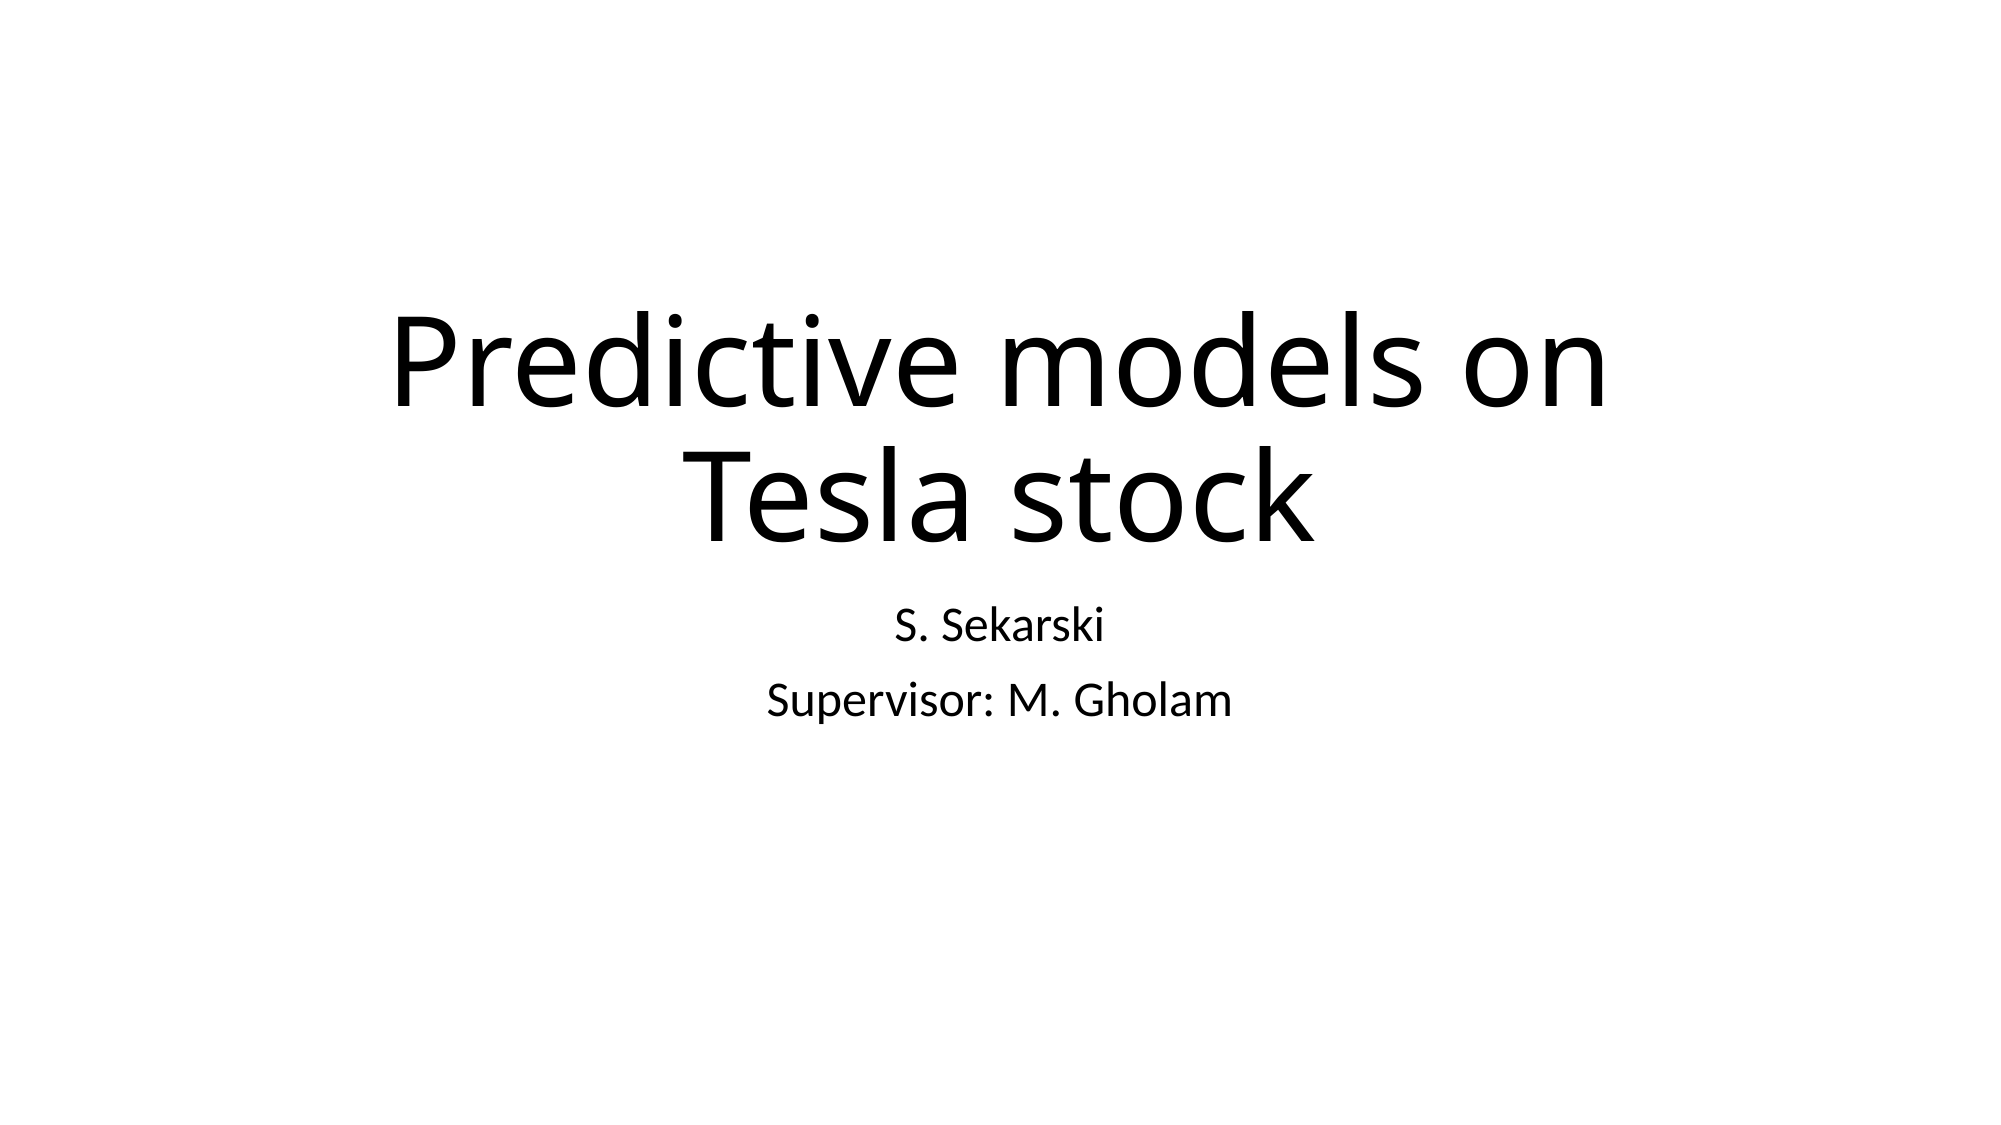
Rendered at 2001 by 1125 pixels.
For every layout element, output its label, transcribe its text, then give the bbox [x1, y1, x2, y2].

subtitle S. Sekarski Supervisor: M. Gholam [249, 590, 1750, 863]
title Predictive models on Tesla stock [249, 184, 1750, 576]
